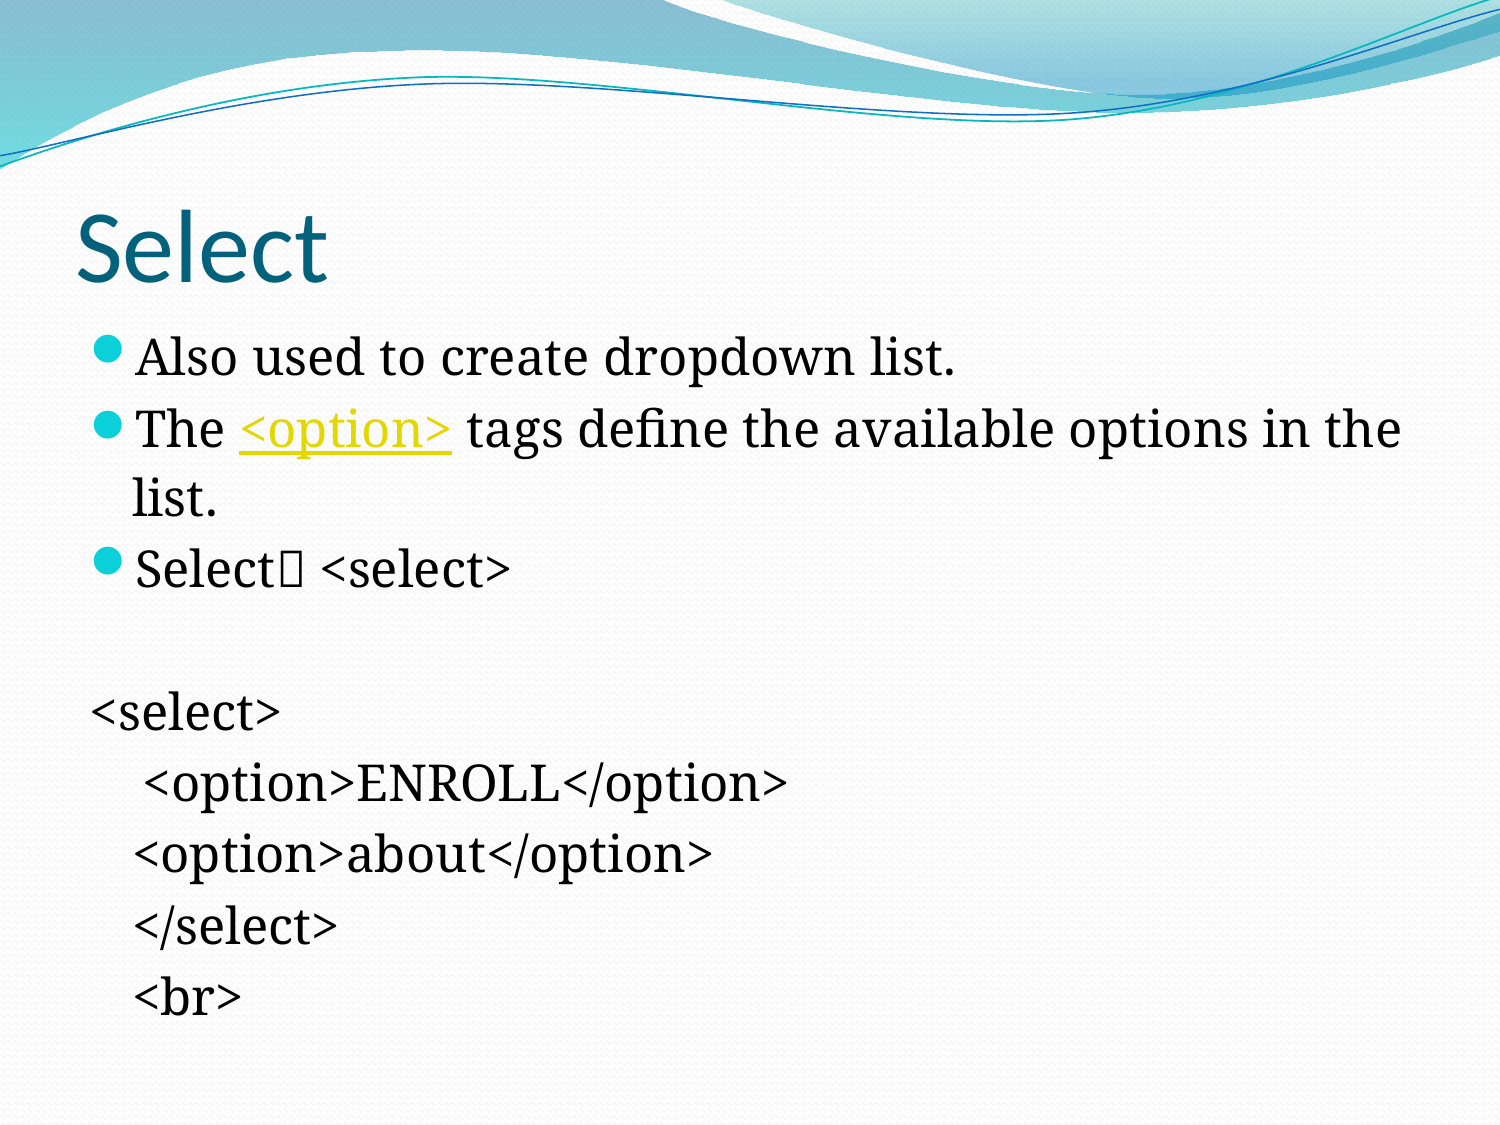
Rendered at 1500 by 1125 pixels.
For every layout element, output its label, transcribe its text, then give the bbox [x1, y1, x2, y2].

list Also used to create dropdown list. The <option> tags define the available options in the list. Select <select> <select> <option>ENROLL</option> <option>about</option> </select> <br> [75, 317, 1425, 1038]
title Select [75, 115, 1425, 303]
